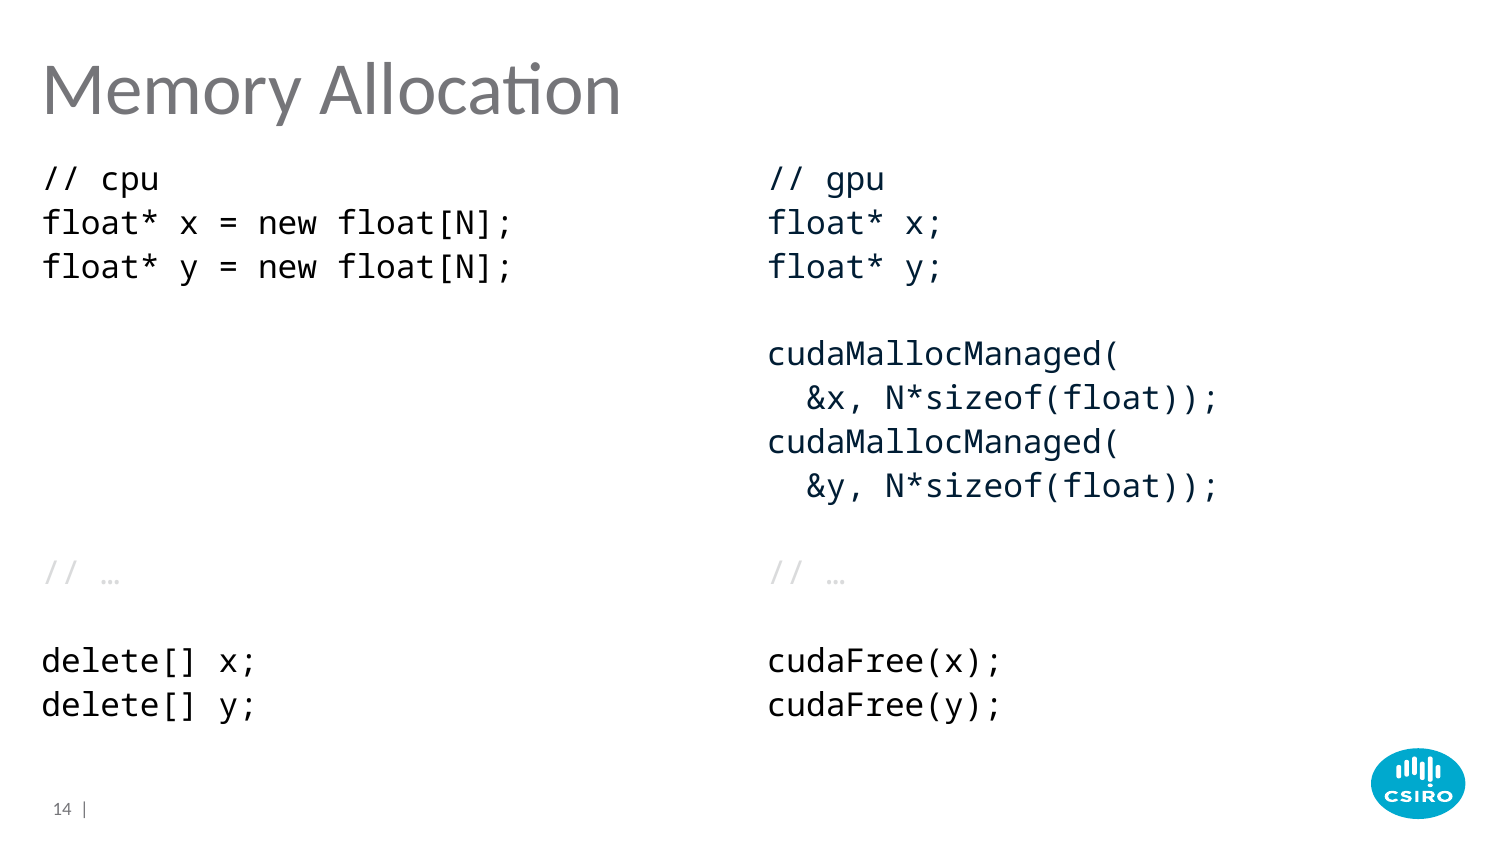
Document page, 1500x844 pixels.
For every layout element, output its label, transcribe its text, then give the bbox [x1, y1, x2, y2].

list // cpu float* x = new float[N]; float* y = new float[N]; // … delete[] x; delete[] y; [41, 161, 704, 729]
list // gpu float* x; float* y; cudaMallocManaged( &x, N*sizeof(float)); cudaMallocManaged( &y, N*sizeof(float)); // … cudaFree(x); cudaFree(y); [766, 161, 1430, 729]
title Memory Allocation [41, 39, 1459, 145]
slide_number 14 | [41, 800, 89, 816]
